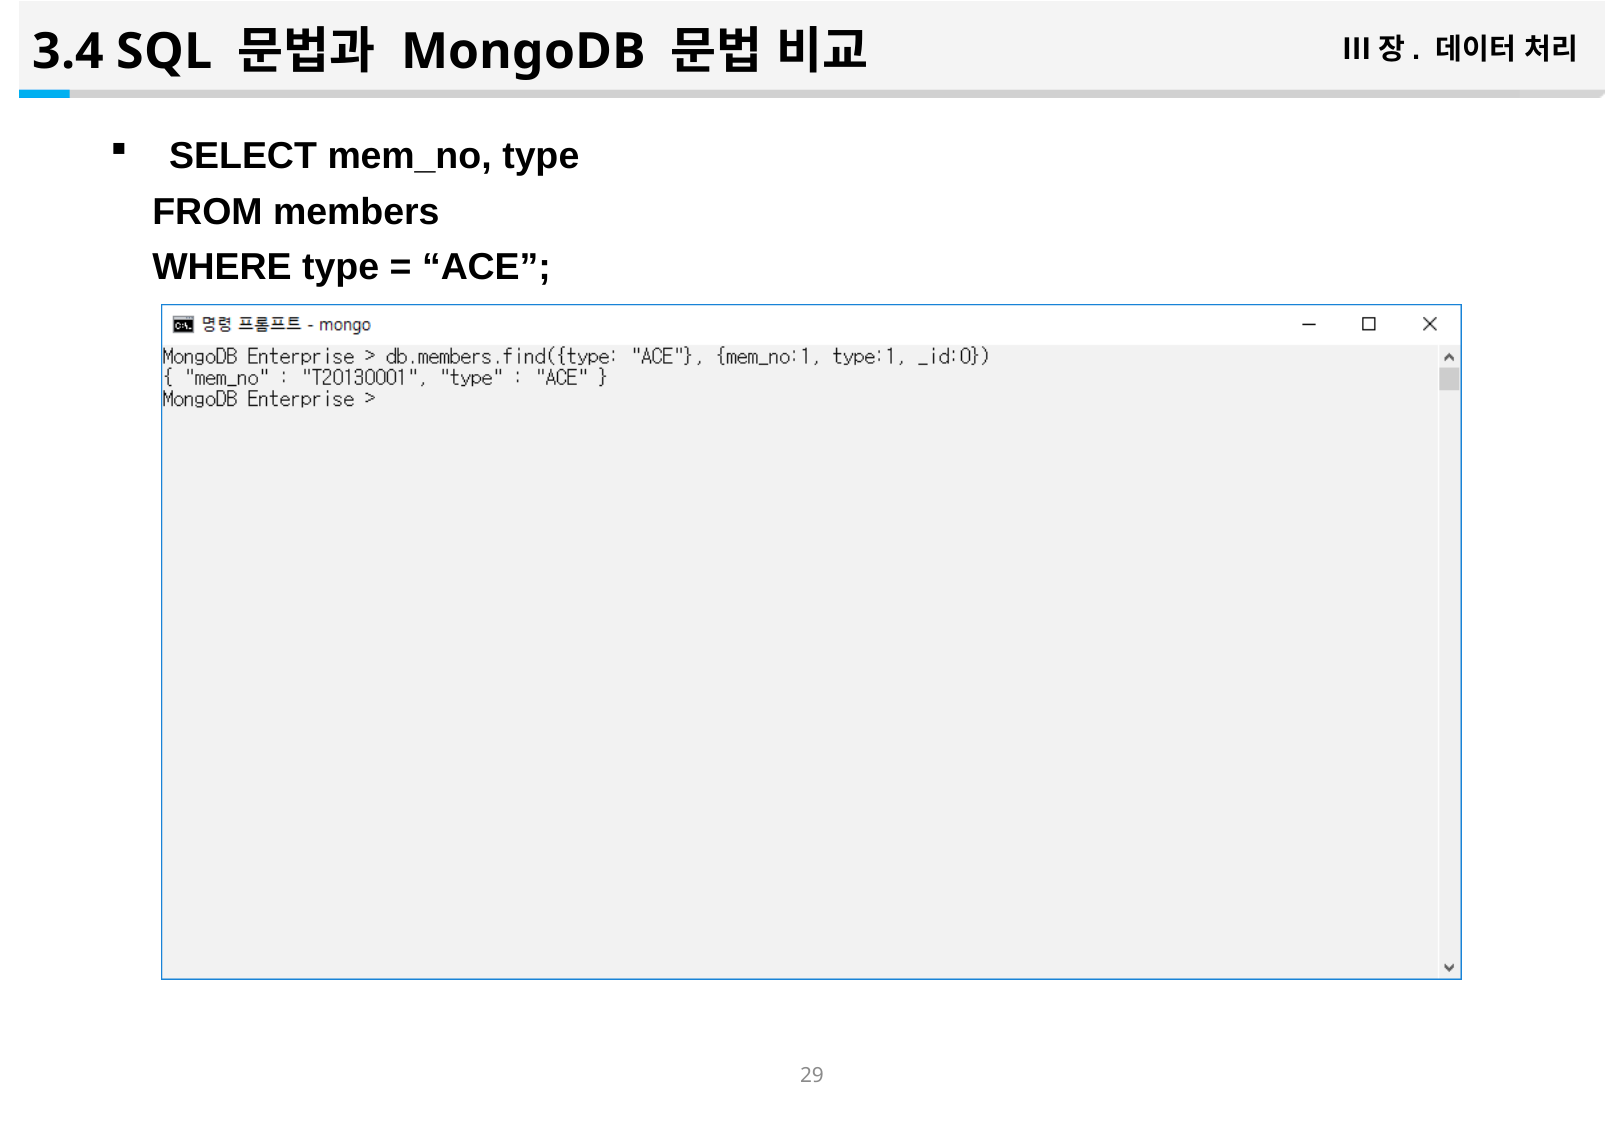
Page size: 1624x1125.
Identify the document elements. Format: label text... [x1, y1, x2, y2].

text_box Ⅲ장. 데이터 처리 [1326, 22, 1602, 73]
list 3.4 SQL 문법과 MongoDB 문법 비교 [17, 11, 1167, 85]
text_box SELECT mem_no, type FROM members WHERE type = “ACE”; [20, 123, 1602, 295]
picture [161, 303, 1462, 981]
slide_number 28 [622, 1045, 1002, 1106]
picture [19, 1, 1605, 98]
